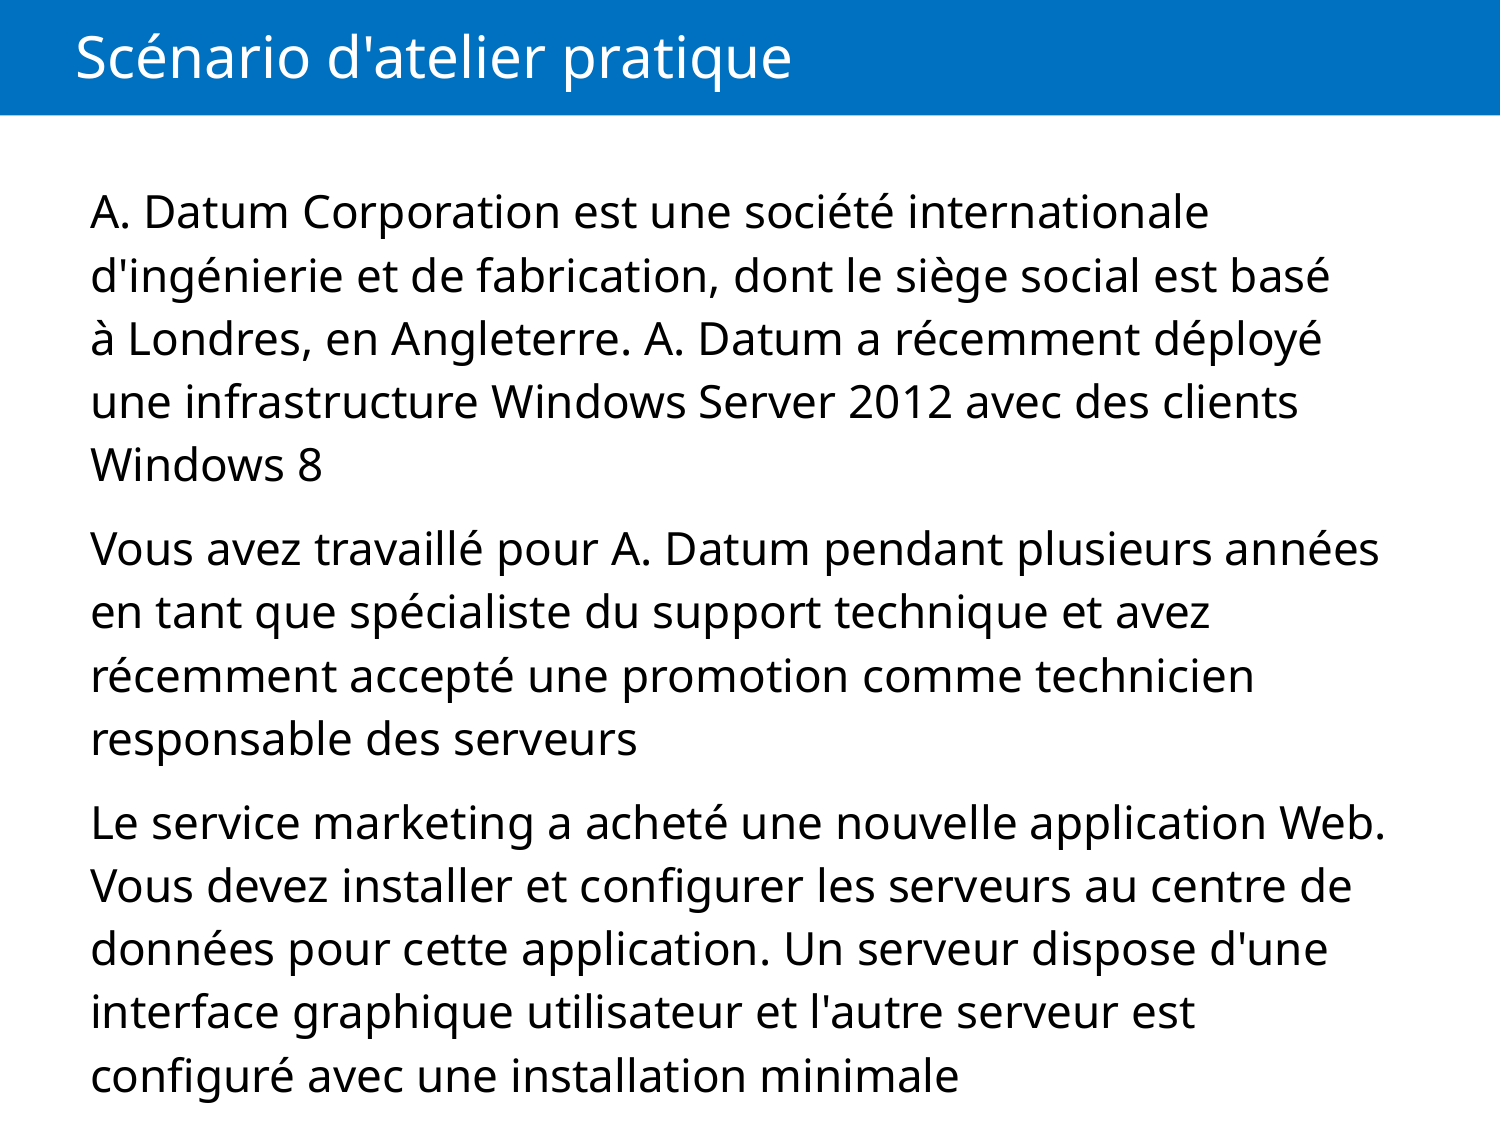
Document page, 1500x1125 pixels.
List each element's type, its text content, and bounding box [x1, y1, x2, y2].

text_box A. Datum Corporation est une société internationale d'ingénierie et de fabrication, dont le siège social est basé à Londres, en Angleterre. A. Datum a récemment déployé une infrastructure Windows Server 2012 avec des clients Windows 8 Vous avez travaillé pour A. Datum pendant plusieurs années en tant que spécialiste du support technique et avez récemment accepté une promotion comme technicien responsable des serveurs Le service marketing a acheté une nouvelle application Web. Vous devez installer et configurer les serveurs au centre de données pour cette application. Un serveur dispose d'une interface graphique utilisateur et l'autre serveur est configuré avec une installation minimale [75, 167, 1408, 1109]
title Scénario d'atelier pratique [75, 0, 1351, 122]
